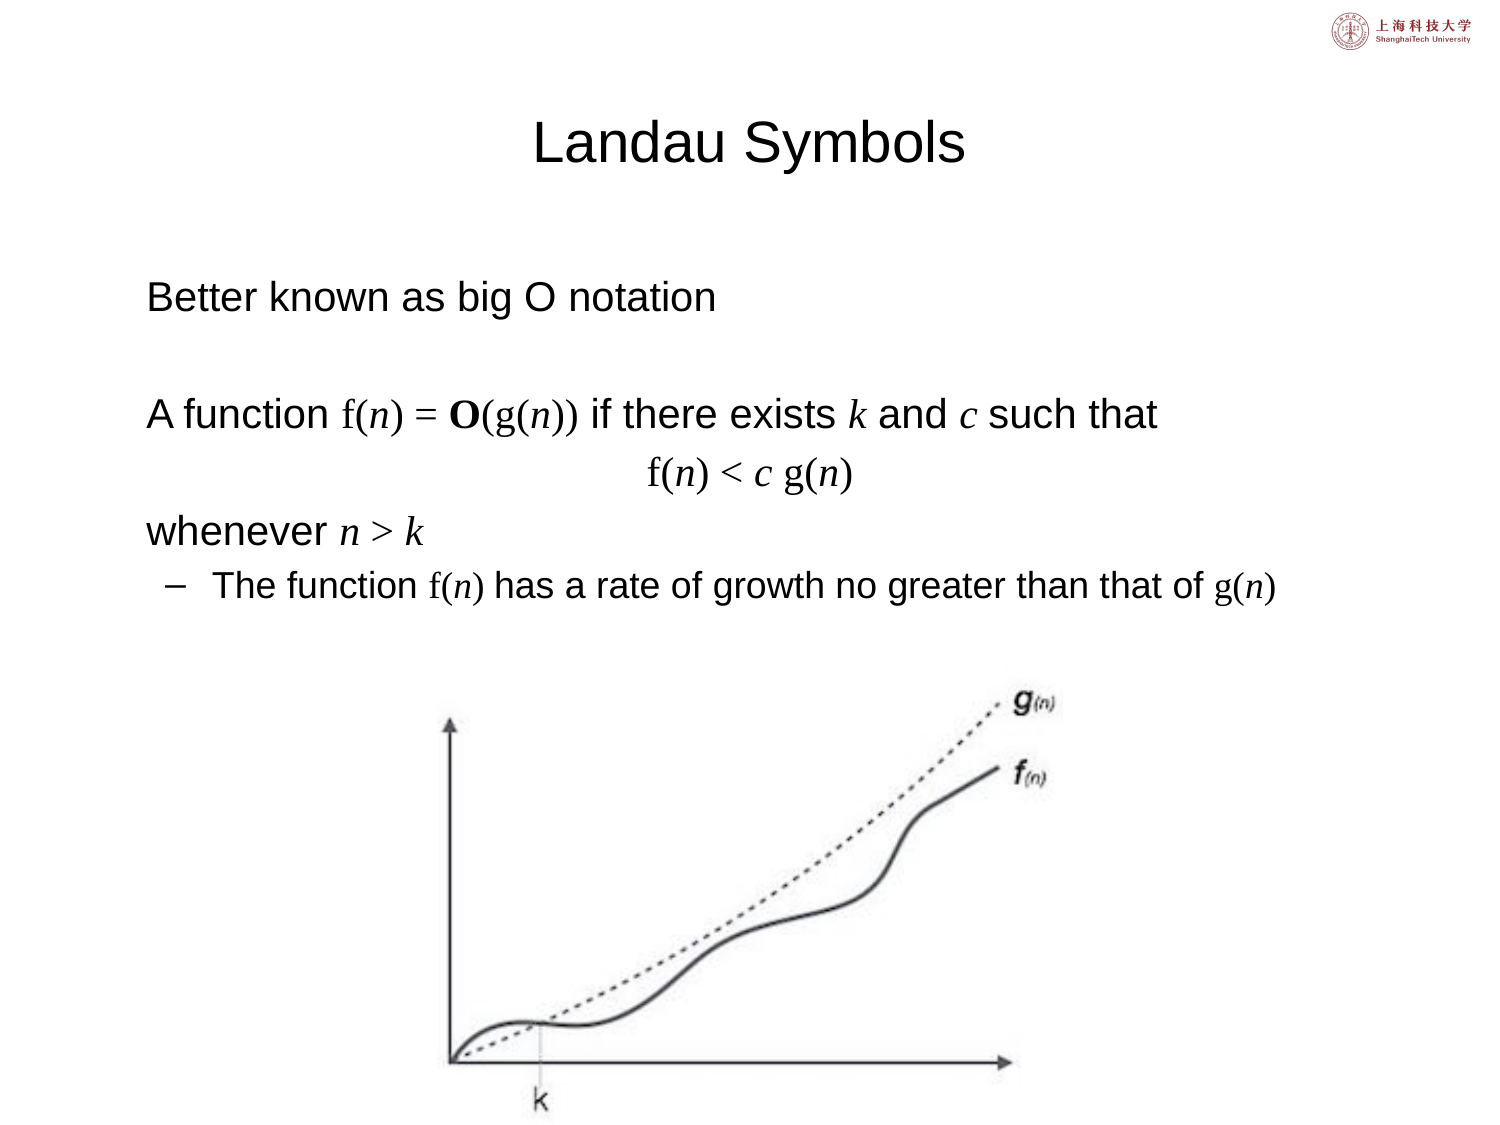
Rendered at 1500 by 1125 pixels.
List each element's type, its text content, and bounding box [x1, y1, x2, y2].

list Better known as big O notation A function f(n) = O(g(n)) if there exists k and c such that f(n) < c g(n) whenever n > k The function f(n) has a rate of growth no greater than that of g(n) [74, 262, 1426, 1006]
picture [1327, 0, 1478, 109]
picture [437, 668, 1063, 1125]
title Landau Symbols [74, 44, 1426, 233]
